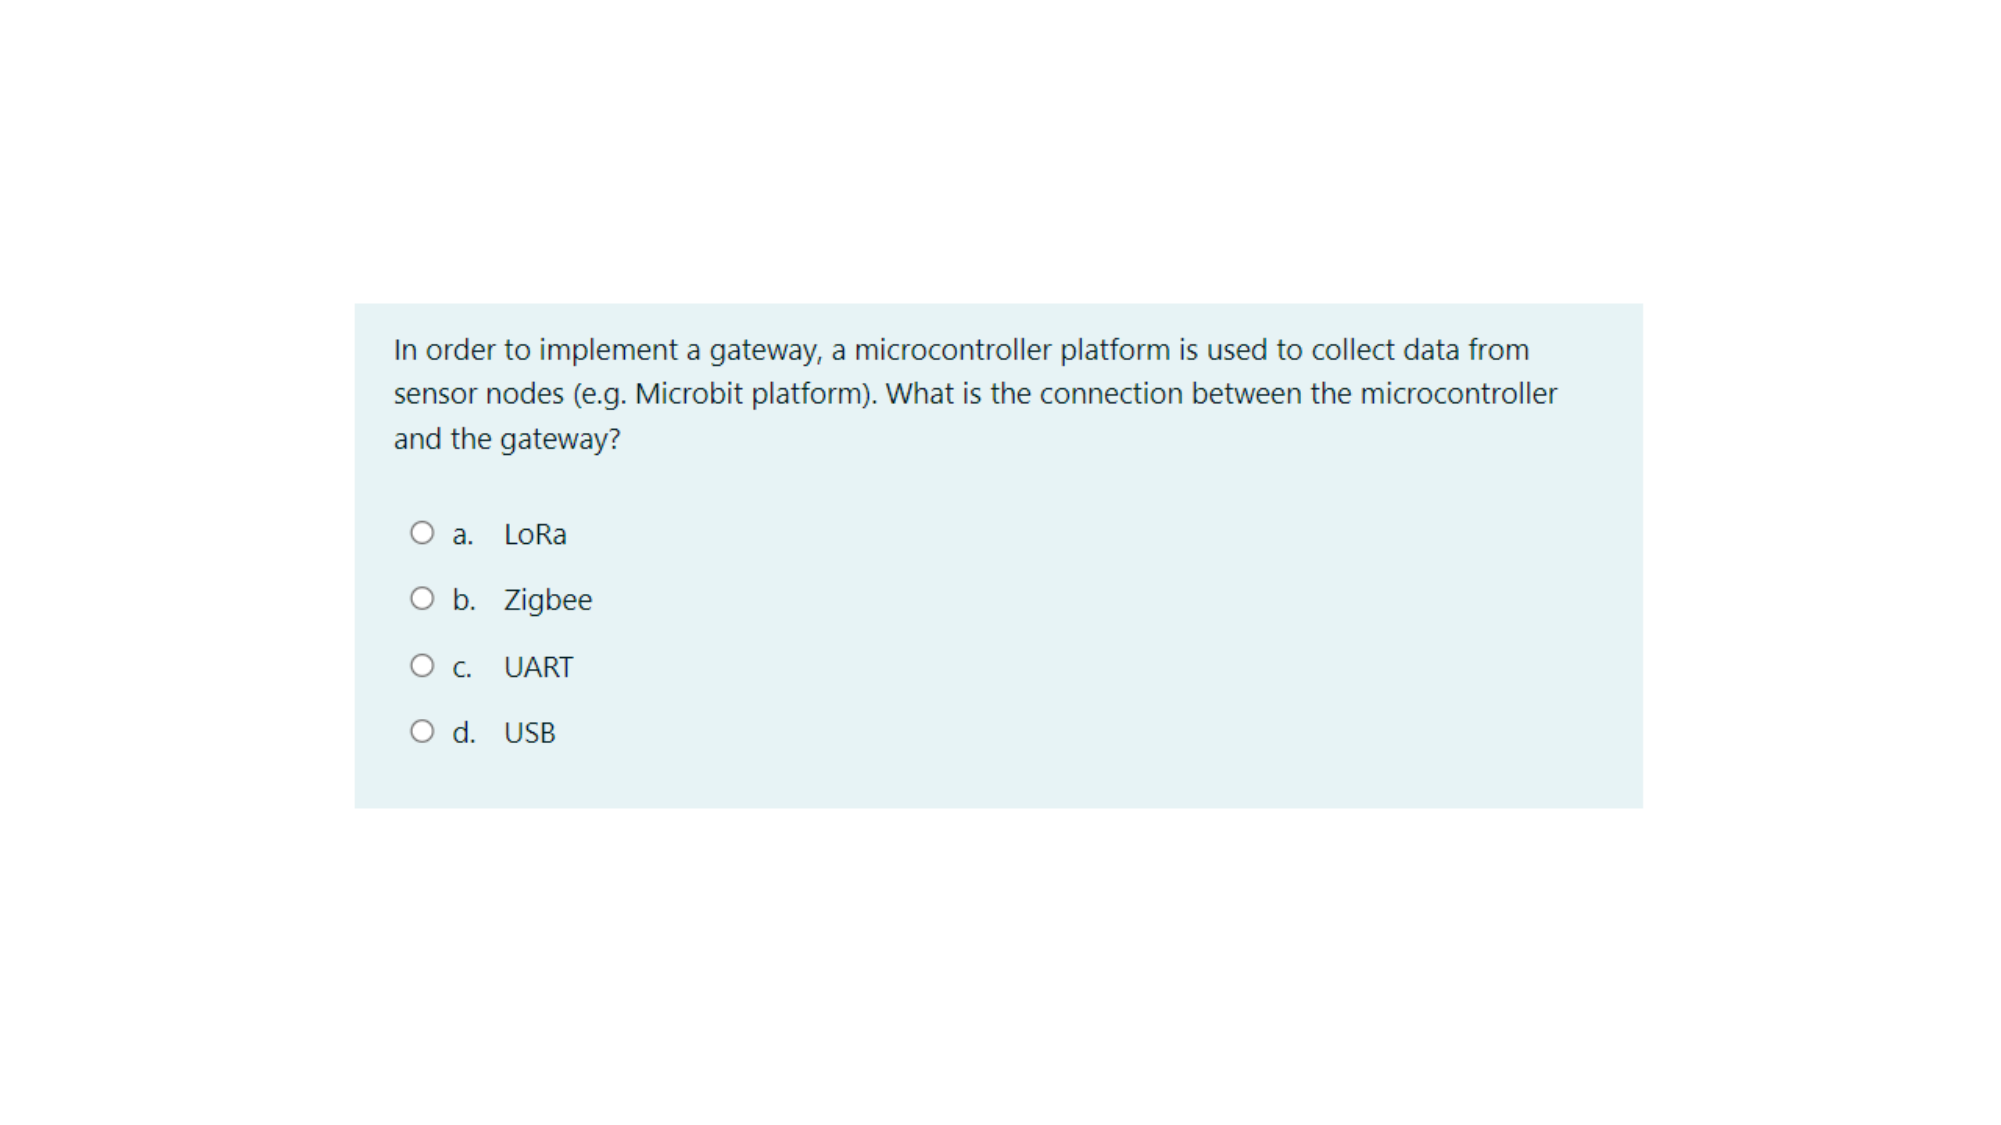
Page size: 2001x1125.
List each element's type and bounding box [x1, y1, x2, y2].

picture [341, 296, 1659, 829]
